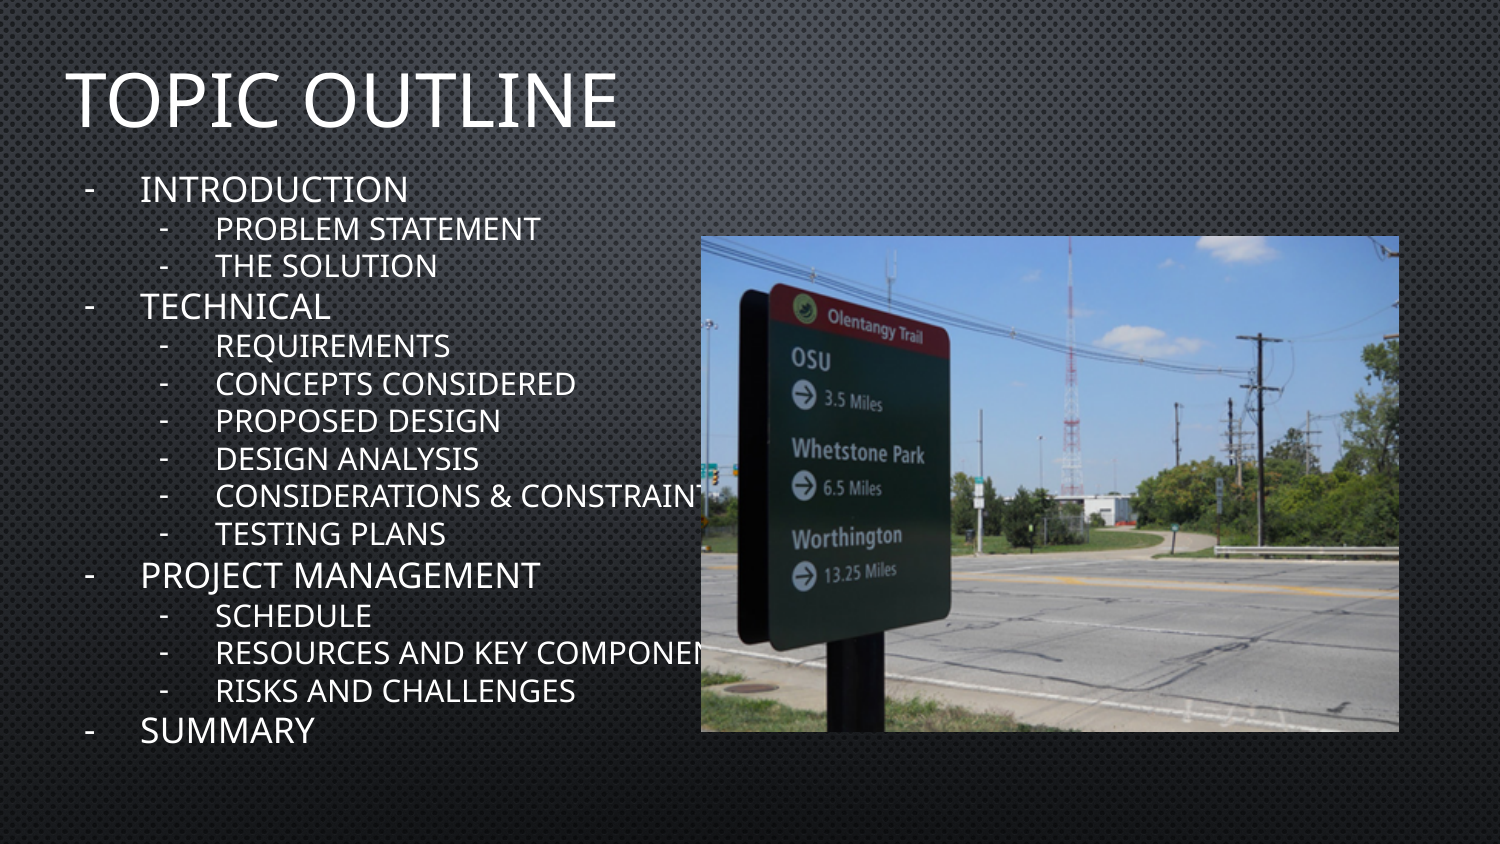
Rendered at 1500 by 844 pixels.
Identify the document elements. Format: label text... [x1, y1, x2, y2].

title Topic Outline [50, 37, 1448, 132]
list Introduction Problem Statement The Solution Technical Requirements Concepts Considered Proposed Design Design Analysis Considerations & Constraints Testing Plans Project Management Schedule Resources and key components Risks and challenges Summary [50, 151, 1448, 712]
picture [701, 236, 1399, 732]
